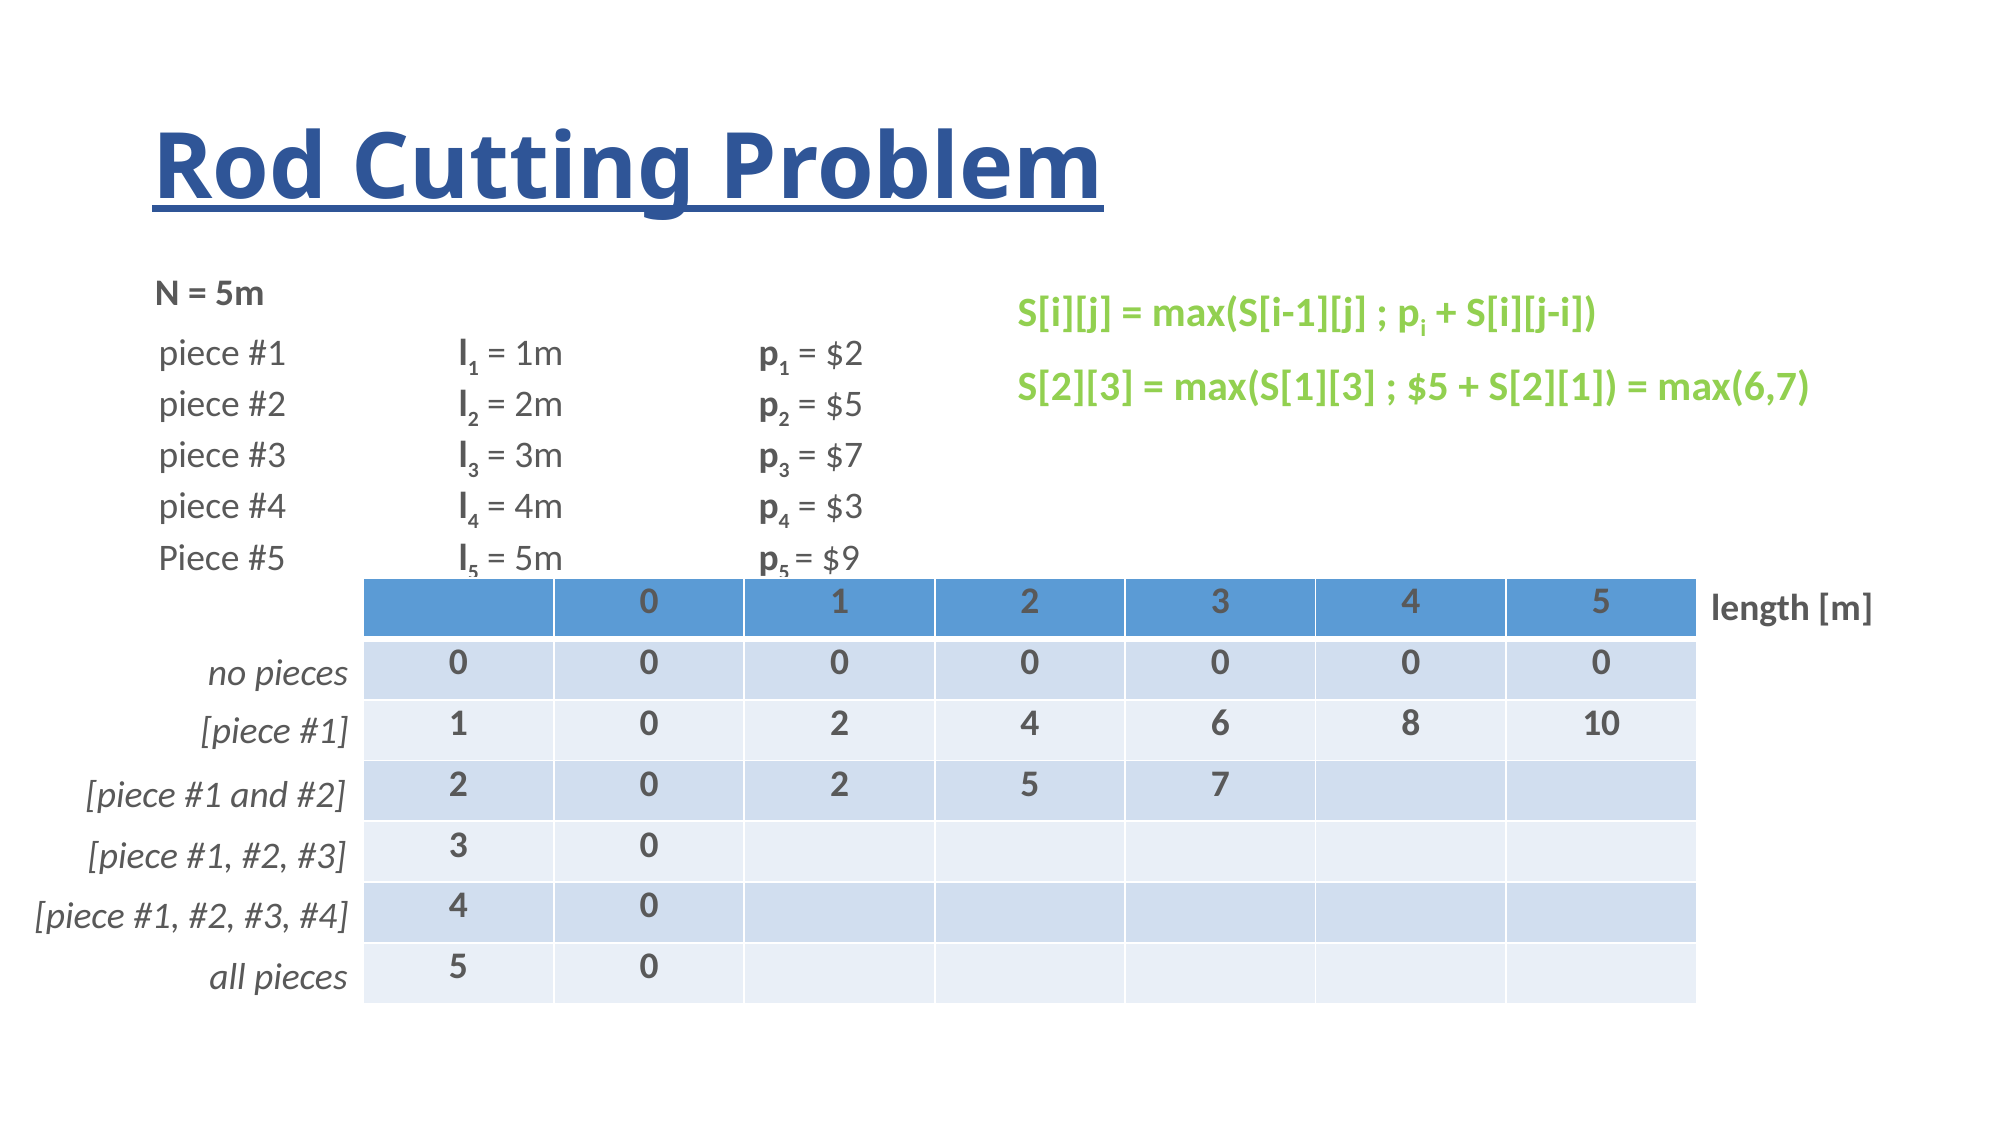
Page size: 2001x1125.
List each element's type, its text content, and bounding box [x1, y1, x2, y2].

text_box [piece #1, #2, #3] [72, 823, 362, 883]
table_cell 4 [364, 883, 553, 942]
text_box all pieces [194, 944, 362, 1004]
text_box [piece #1, #2, #3, #4] [19, 883, 364, 944]
table_header 3 [1126, 579, 1315, 636]
table_cell [1126, 822, 1315, 881]
table_cell [1126, 883, 1315, 942]
table_cell [1316, 944, 1505, 1003]
table_cell 6 [1126, 701, 1315, 760]
table_cell 0 [555, 944, 743, 1003]
table_cell [1316, 883, 1505, 942]
table_cell [1126, 944, 1315, 1003]
table_cell 0 [555, 822, 743, 881]
text_box length [m] [1696, 575, 1889, 636]
table_cell 2 [364, 761, 553, 820]
table_cell 0 [1316, 642, 1505, 699]
table_header 0 [555, 579, 743, 636]
table_cell 2 [745, 701, 934, 760]
text_box [piece #1 and #2] [70, 762, 362, 823]
text_box N = 5m [140, 260, 320, 320]
table_cell [745, 883, 934, 942]
table_cell 0 [555, 761, 743, 820]
table_cell 2 [745, 761, 934, 820]
table_cell 3 [364, 822, 553, 881]
table_header 1 [745, 579, 934, 636]
table_cell 0 [745, 642, 934, 699]
table_cell 1 [364, 701, 553, 760]
table_header 5 [1507, 579, 1696, 636]
table_cell [745, 822, 934, 881]
table_cell [936, 822, 1124, 881]
table_cell [1507, 822, 1696, 881]
title Rod Cutting Problem [137, 59, 1863, 278]
table_header [364, 579, 553, 636]
table_cell 5 [936, 761, 1124, 820]
table_cell 0 [1126, 642, 1315, 699]
table_header 2 [936, 579, 1124, 636]
table_cell [1507, 761, 1696, 820]
table_cell 0 [364, 642, 553, 699]
table_cell 10 [1507, 701, 1696, 760]
table_cell 5 [364, 944, 553, 1003]
table_cell [936, 883, 1124, 942]
text_box piece #1 l1 = 1m p1 = $2 piece #2 l2 = 2m p2 = $5 piece #3 l3 = 3m p3 = $7 piece #4 l4 = 4m p4 = $3 Piece #5 l5 = 5m p5 = $9 [143, 320, 879, 592]
table_cell 0 [1507, 642, 1696, 699]
text_box no pieces [192, 640, 362, 699]
table_cell 0 [555, 642, 743, 699]
table_cell 8 [1316, 701, 1505, 760]
table_cell [745, 944, 934, 1003]
text_box S[2][3] = max(S[1][3] ; $5 + S[2][1]) = max(6,7) [1002, 351, 1826, 461]
table_cell [936, 944, 1124, 1003]
table_cell [1316, 822, 1505, 881]
table_cell 0 [555, 701, 743, 760]
table_header 4 [1316, 579, 1505, 636]
table_cell [1507, 944, 1696, 1003]
text_box S[i][j] = max(S[i-1][j] ; pi + S[i][j-i]) [1002, 277, 1612, 351]
table_cell 7 [1126, 761, 1315, 820]
table_cell [1507, 883, 1696, 942]
table_cell 0 [555, 883, 743, 942]
table_cell 4 [936, 701, 1124, 760]
text_box [piece #1] [185, 699, 362, 759]
table_cell [1316, 761, 1505, 820]
table_cell 0 [936, 642, 1124, 699]
